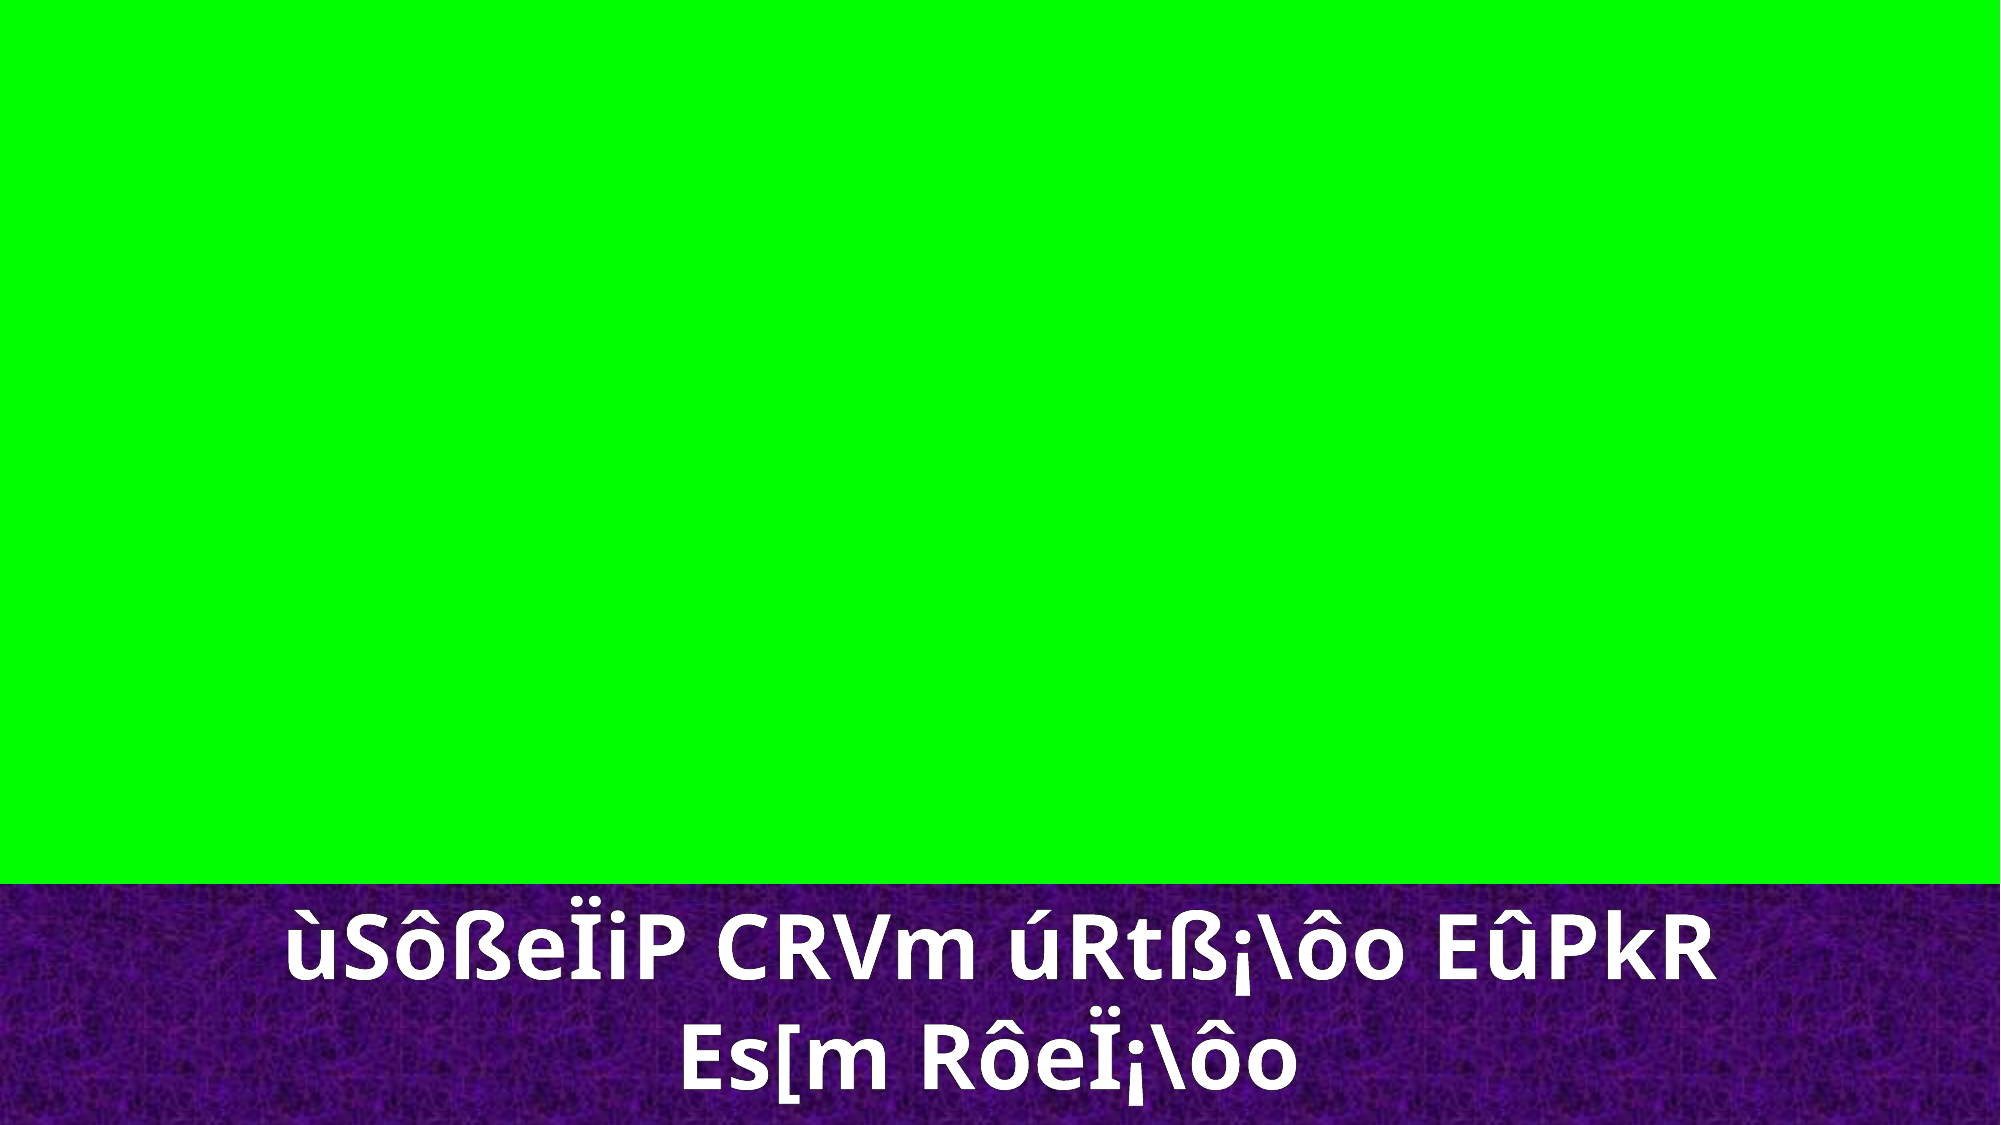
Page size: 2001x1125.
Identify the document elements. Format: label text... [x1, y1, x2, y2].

text_box [0, 884, 2000, 1125]
text_box ùSôßeÏiP CRVm úRtß¡\ôo EûPkR Es[m RôeÏ¡\ôo [255, 880, 1745, 1116]
